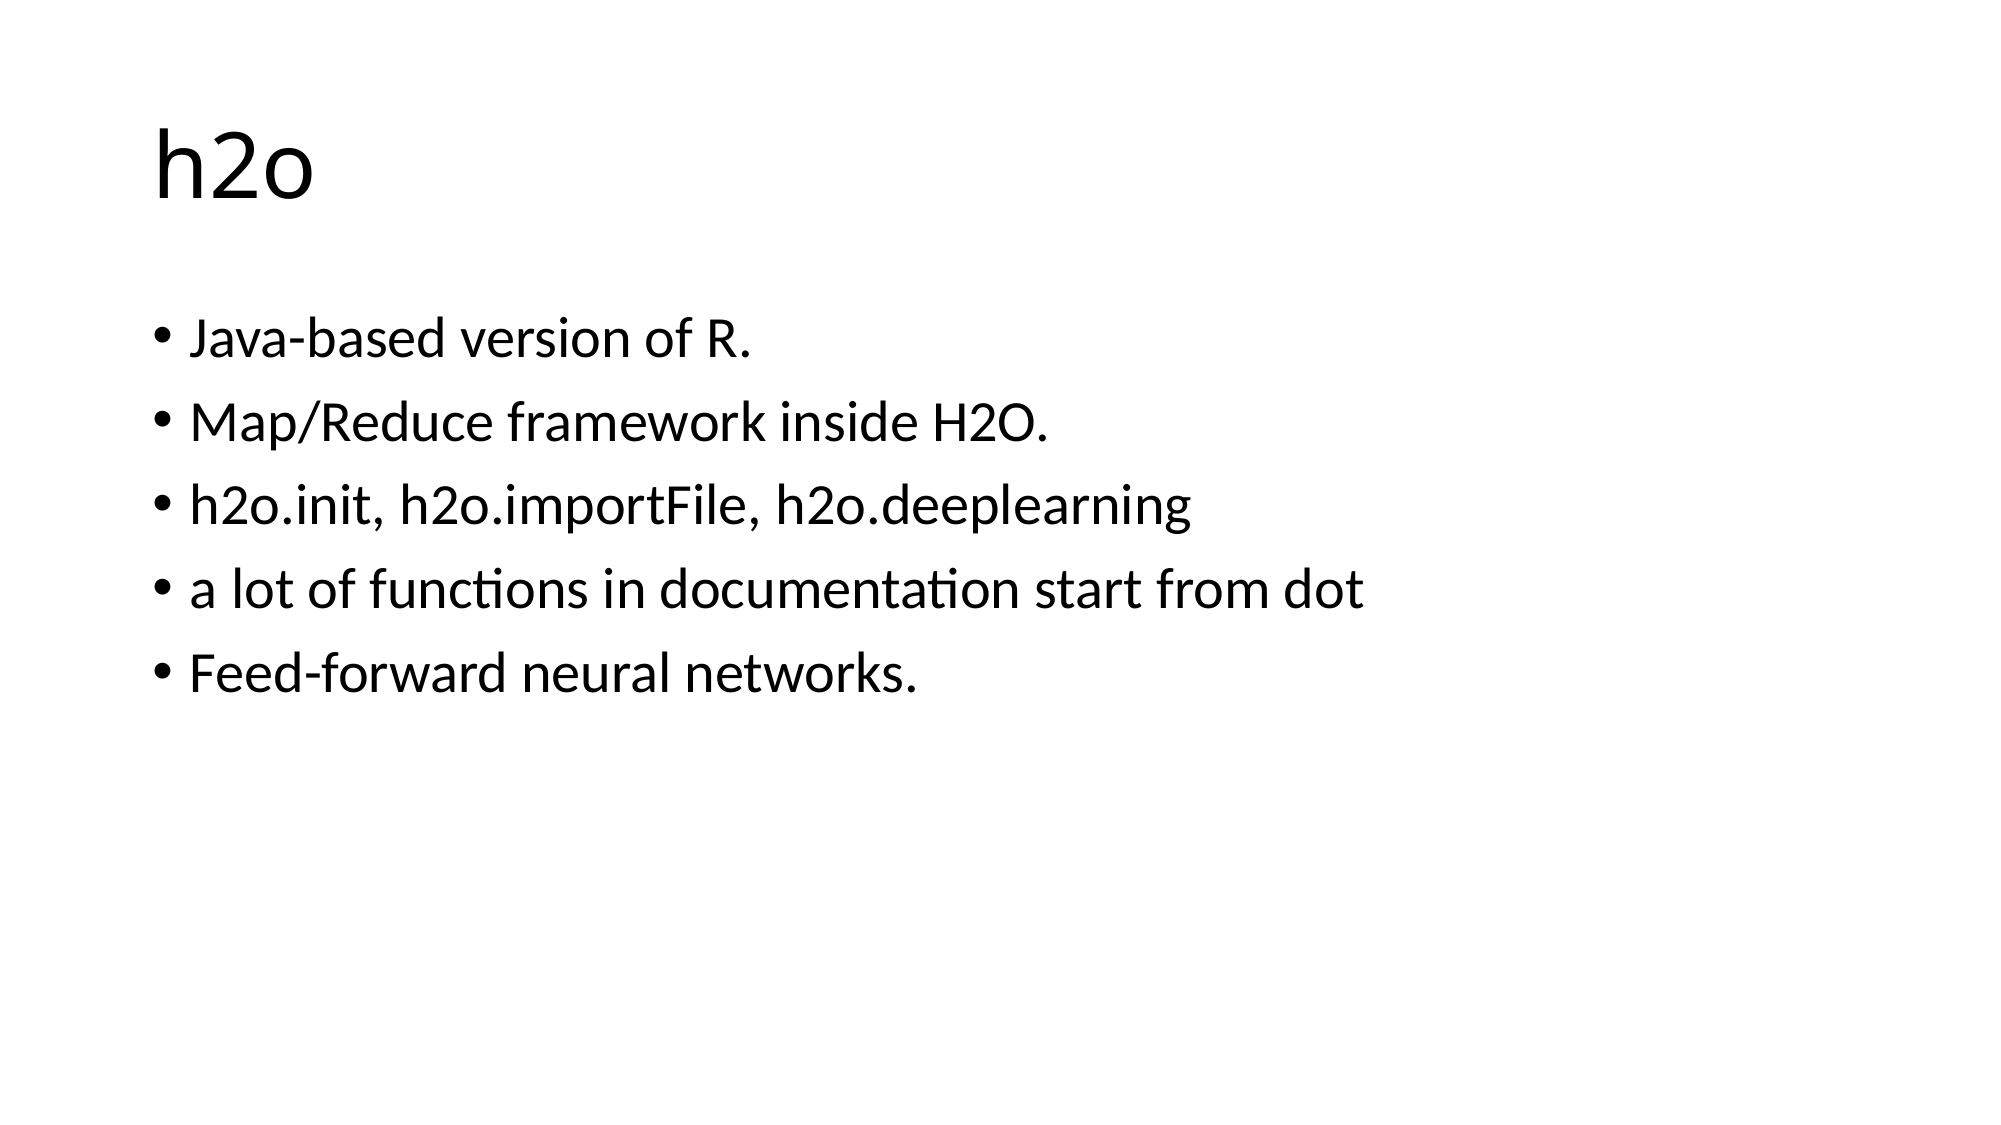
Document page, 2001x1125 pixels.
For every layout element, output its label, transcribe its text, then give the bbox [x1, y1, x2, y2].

list Java-based version of R. Map/Reduce framework inside H2O. h2o.init, h2o.importFile, h2o.deeplearning a lot of functions in documentation start from dot Feed-forward neural networks. [137, 299, 1863, 1014]
title h2o [137, 59, 1863, 278]
